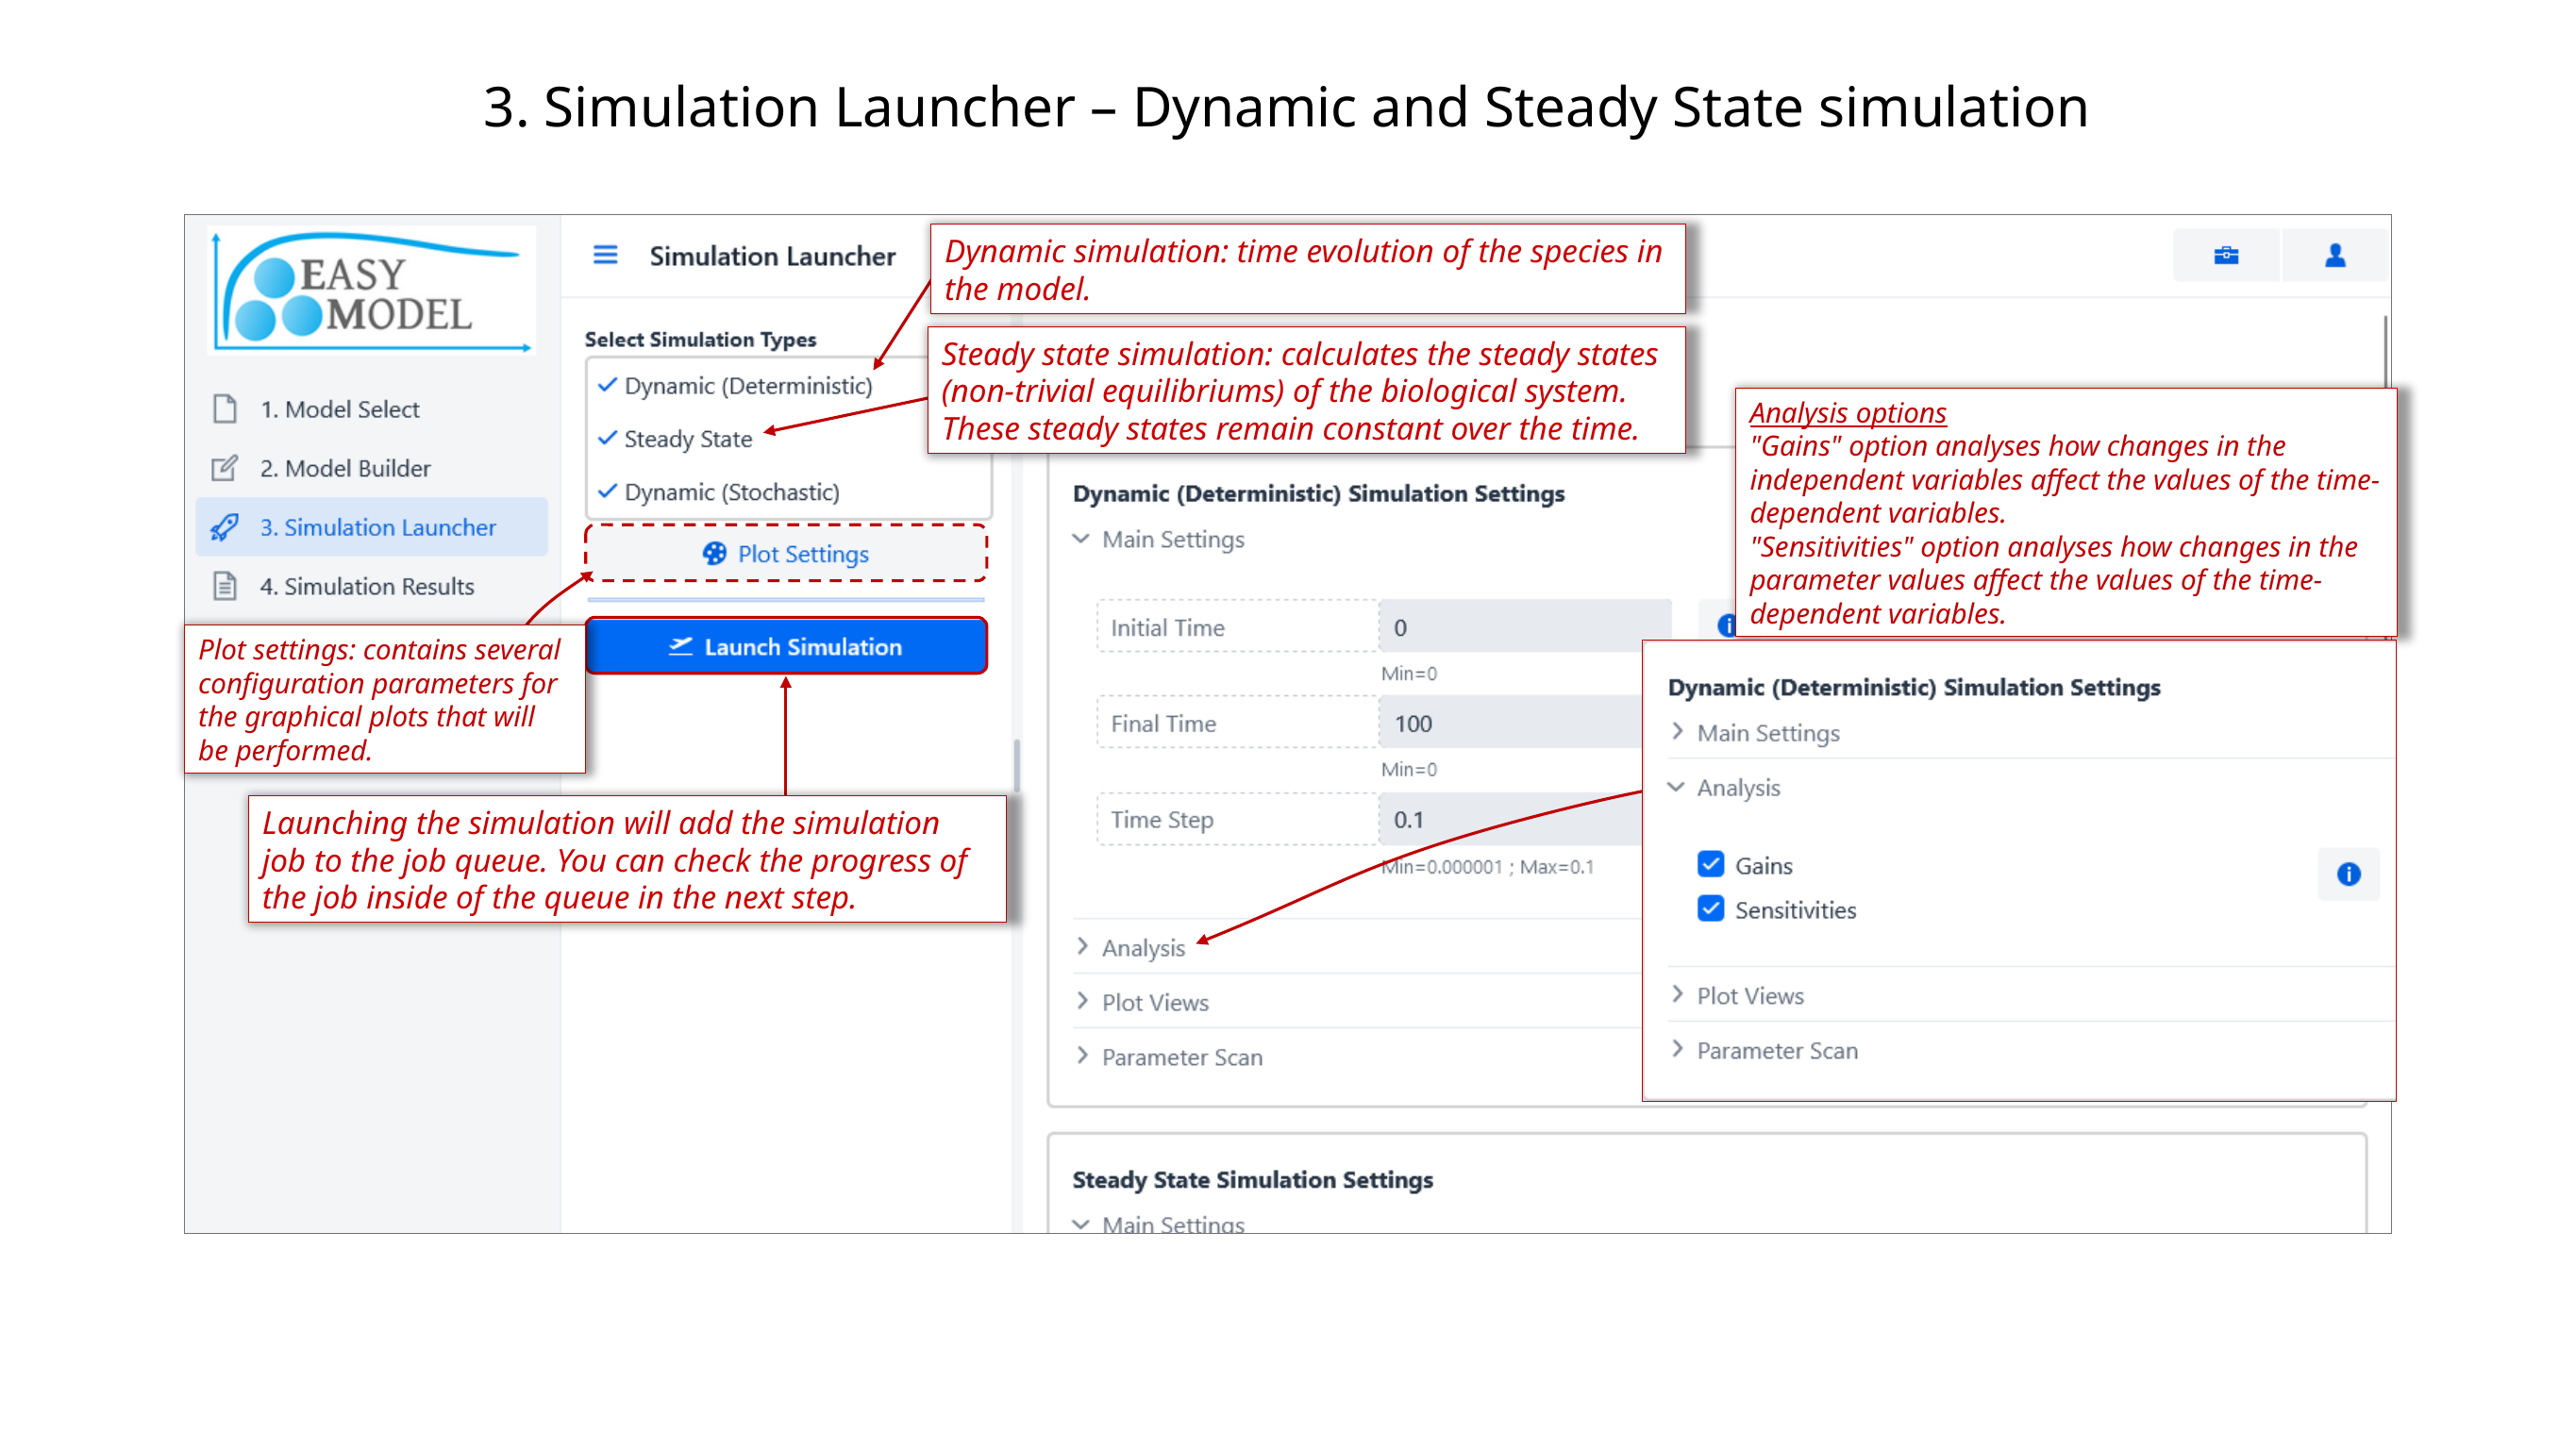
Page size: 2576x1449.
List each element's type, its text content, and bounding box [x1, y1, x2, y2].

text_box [762, 381, 1007, 433]
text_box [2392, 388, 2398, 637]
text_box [873, 256, 947, 371]
text_box 3. Simulation Launcher – Dynamic and Steady State simulation [184, 64, 2392, 145]
picture [184, 214, 2396, 1234]
